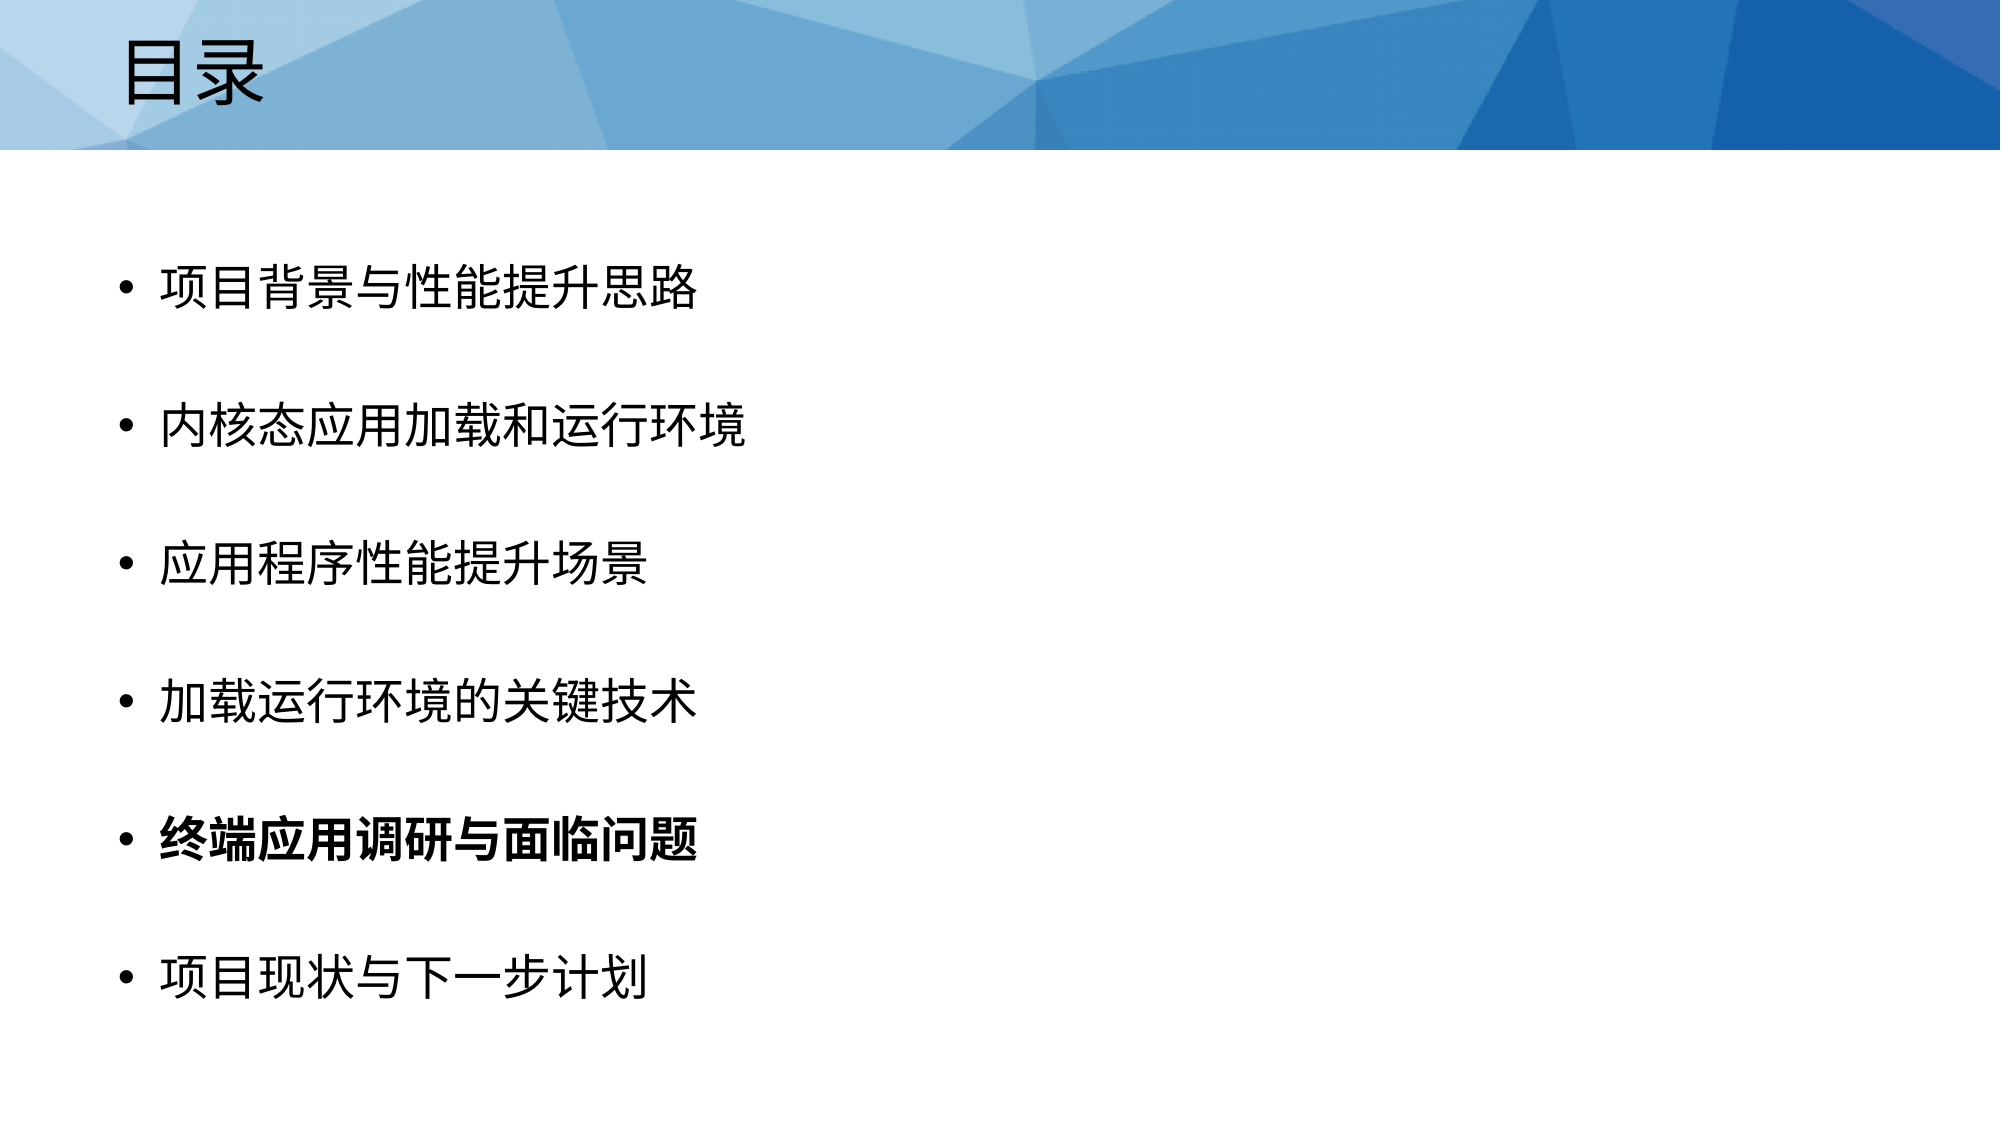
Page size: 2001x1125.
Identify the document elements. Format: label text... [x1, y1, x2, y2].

picture [0, 0, 2000, 150]
title 目录 [102, 13, 1828, 137]
list 项目背景与性能提升思路 内核态应用加载和运行环境 应用程序性能提升场景 加载运行环境的关键技术 终端应用调研与面临问题 项目现状与下一步计划 [102, 190, 1954, 1020]
